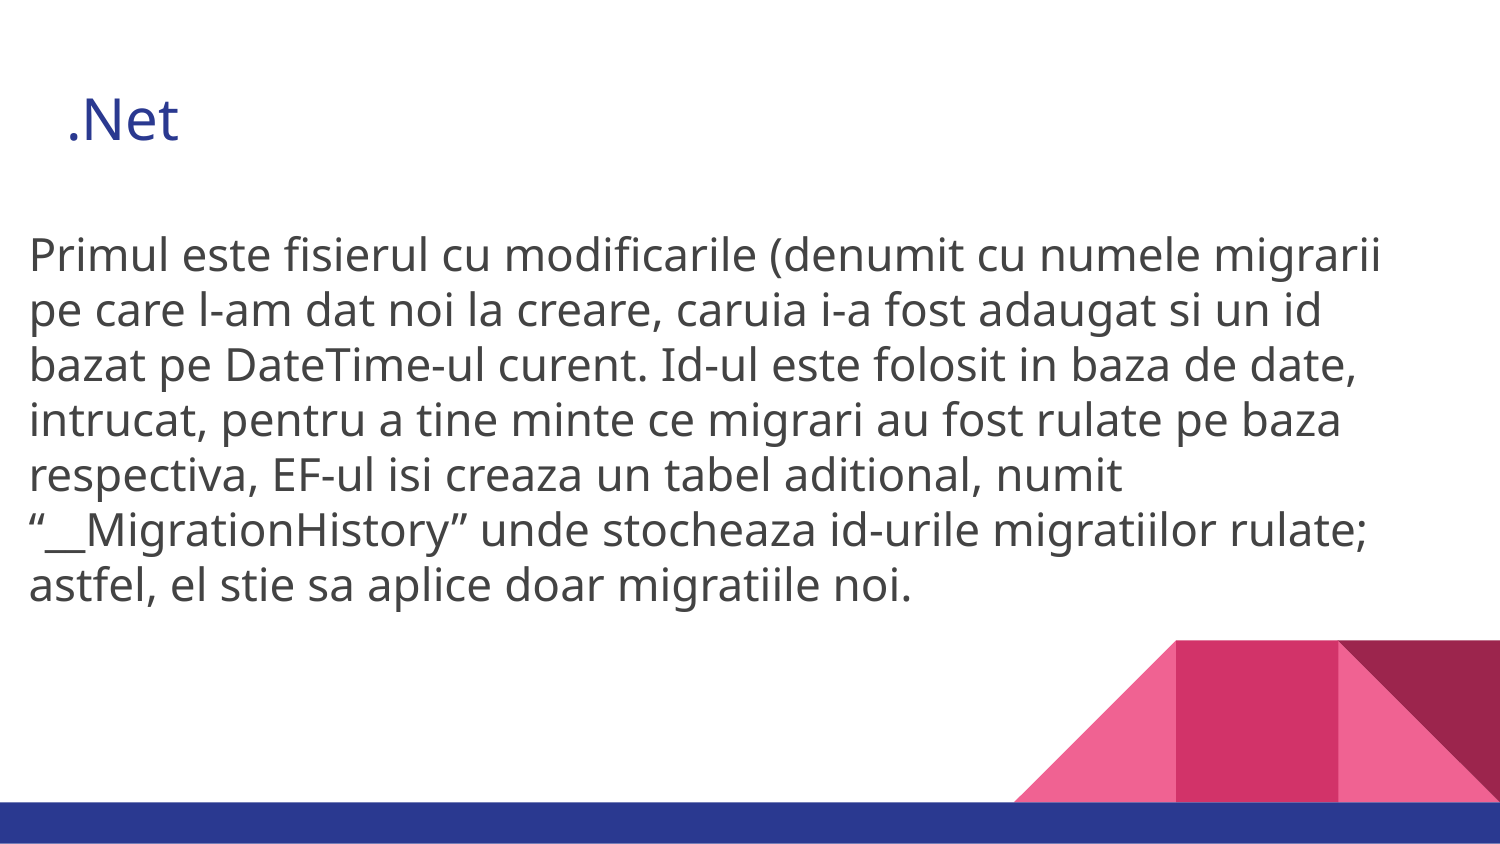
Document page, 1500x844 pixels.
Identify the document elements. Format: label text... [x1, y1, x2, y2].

text_box Primul este fisierul cu modificarile (denumit cu numele migrarii pe care l-am dat noi la creare, caruia i-a fost adaugat si un id bazat pe DateTime-ul curent. Id-ul este folosit in baza de date, intrucat, pentru a tine minte ce migrari au fost rulate pe baza respectiva, EF-ul isi creaza un tabel aditional, numit “__MigrationHistory” unde stocheaza id-urile migratiilor rulate; astfel, el stie sa aplice doar migratiile noi. [13, 210, 1449, 626]
title .Net [51, 67, 1449, 167]
